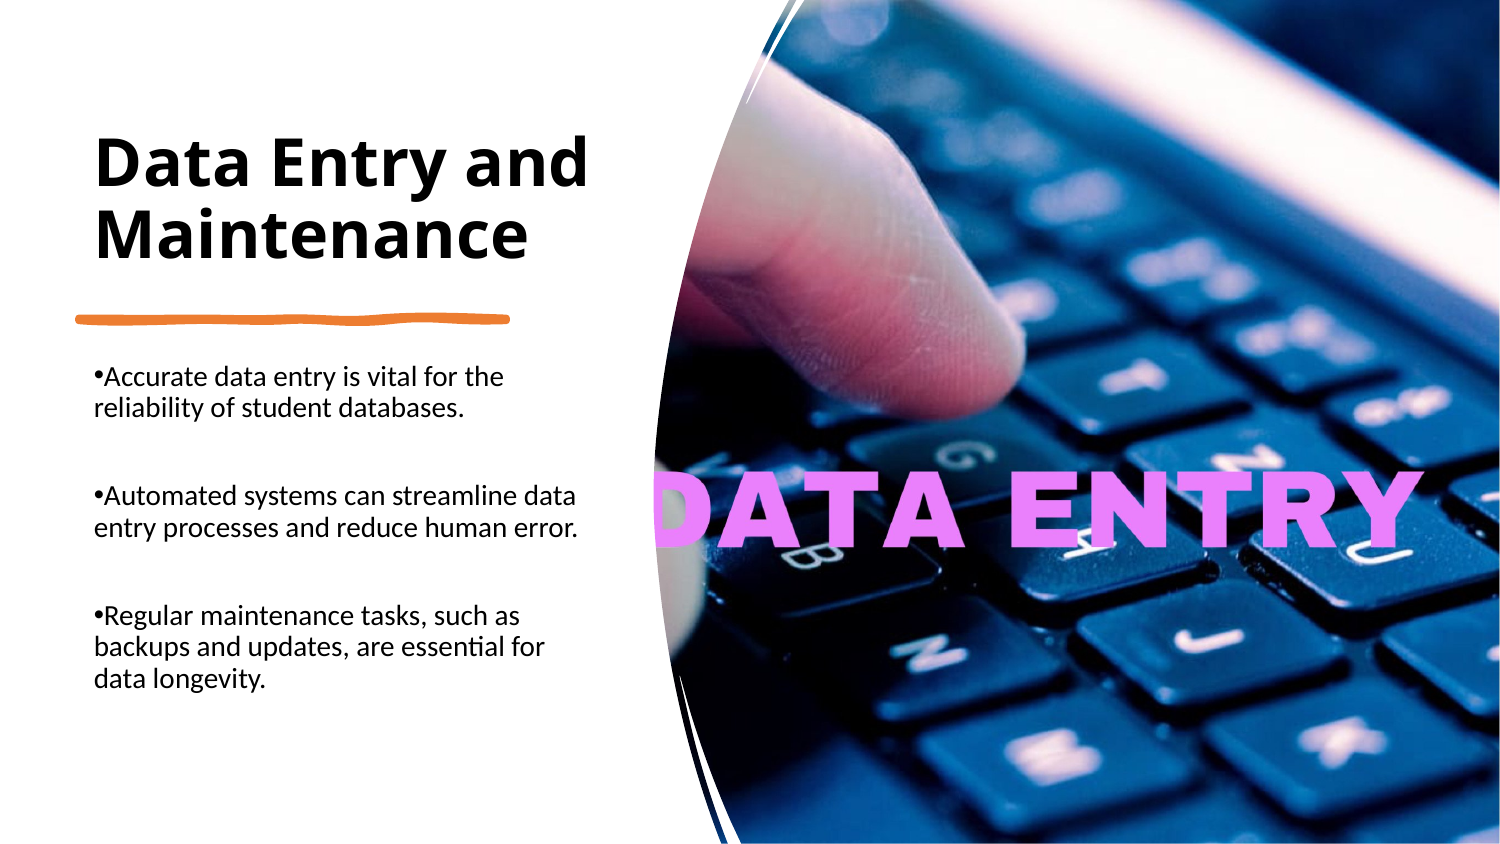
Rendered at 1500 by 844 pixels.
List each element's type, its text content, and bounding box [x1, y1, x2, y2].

text_box [0, 0, 653, 844]
text_box Data Entry and Maintenance [78, 40, 617, 281]
picture [653, 0, 1500, 844]
text_box [77, 315, 508, 324]
text_box Accurate data entry is vital for the reliability of student databases. Automated systems can streamline data entry processes and reduce human error. Regular maintenance tasks, such as backups and updates, are essential for data longevity. [78, 353, 601, 762]
